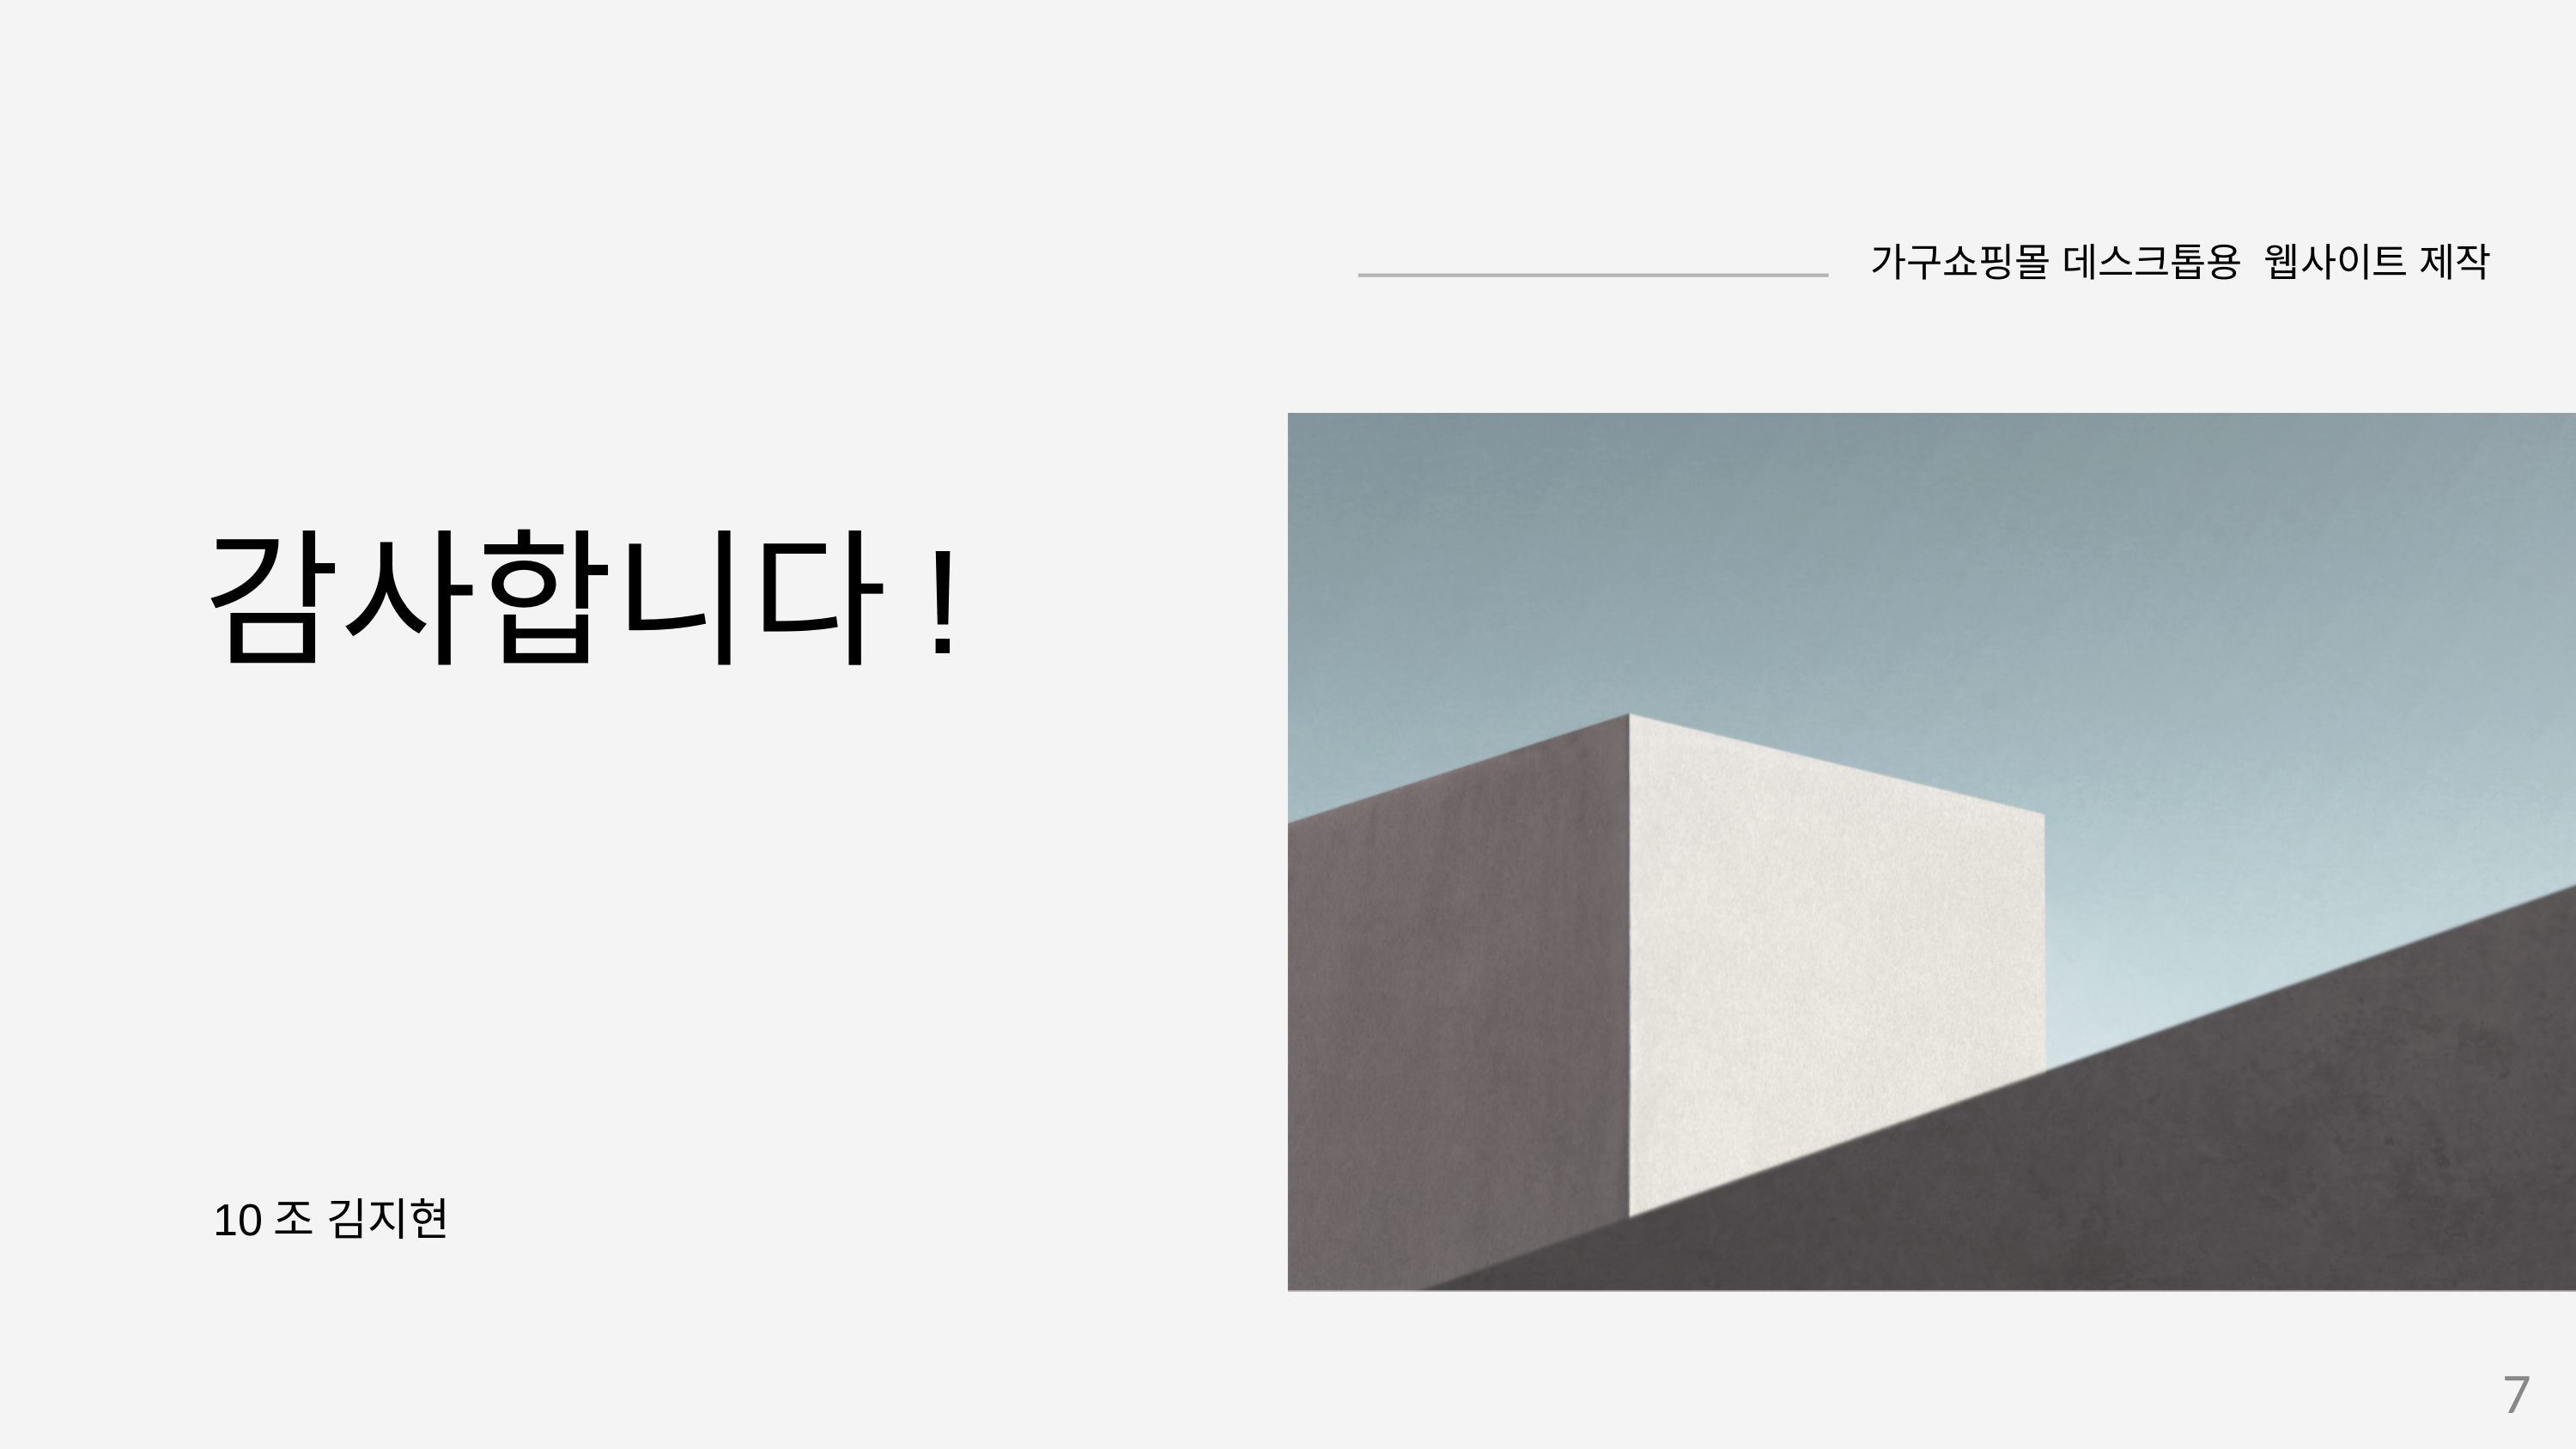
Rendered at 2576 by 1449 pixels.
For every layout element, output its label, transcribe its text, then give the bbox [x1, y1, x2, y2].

slide_number 7 [2494, 1355, 2538, 1427]
text_box 감사합니다! [197, 499, 1283, 690]
text_box 가구쇼핑몰 데스크톱용 웹사이트 제작 [1864, 231, 2576, 292]
picture [1287, 412, 2576, 1293]
picture [1357, 271, 1829, 278]
text_box 10조 김지현 [206, 1184, 838, 1252]
